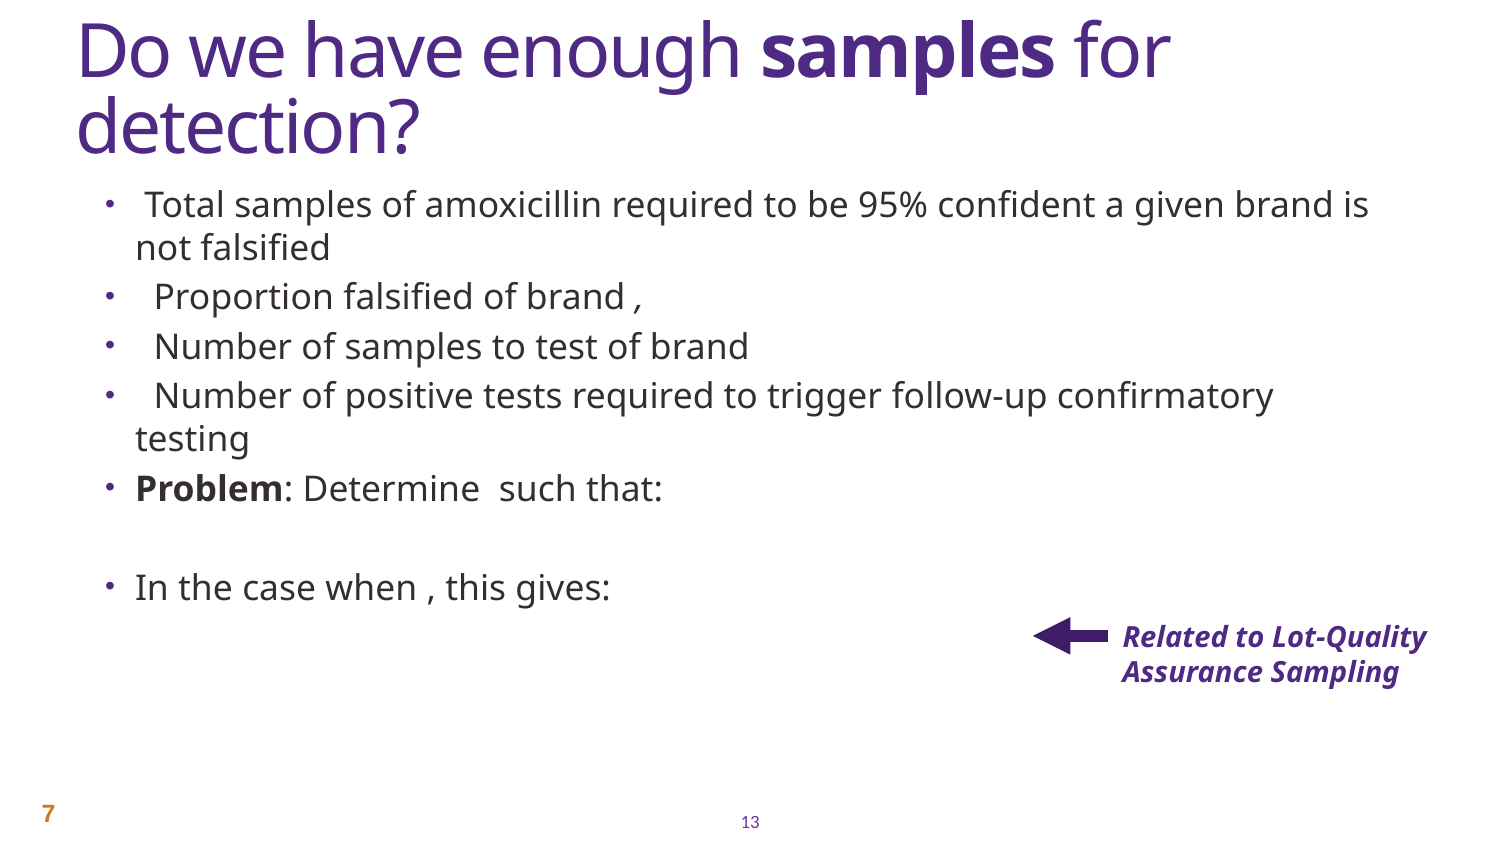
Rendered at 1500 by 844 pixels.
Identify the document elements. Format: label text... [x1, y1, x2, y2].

slide_number 7 [22, 790, 79, 836]
title Do we have enough samples for detection? [75, 34, 1453, 170]
text_box Related to Lot-Quality Assurance Sampling [1107, 610, 1447, 696]
text_box 13 [618, 806, 882, 837]
